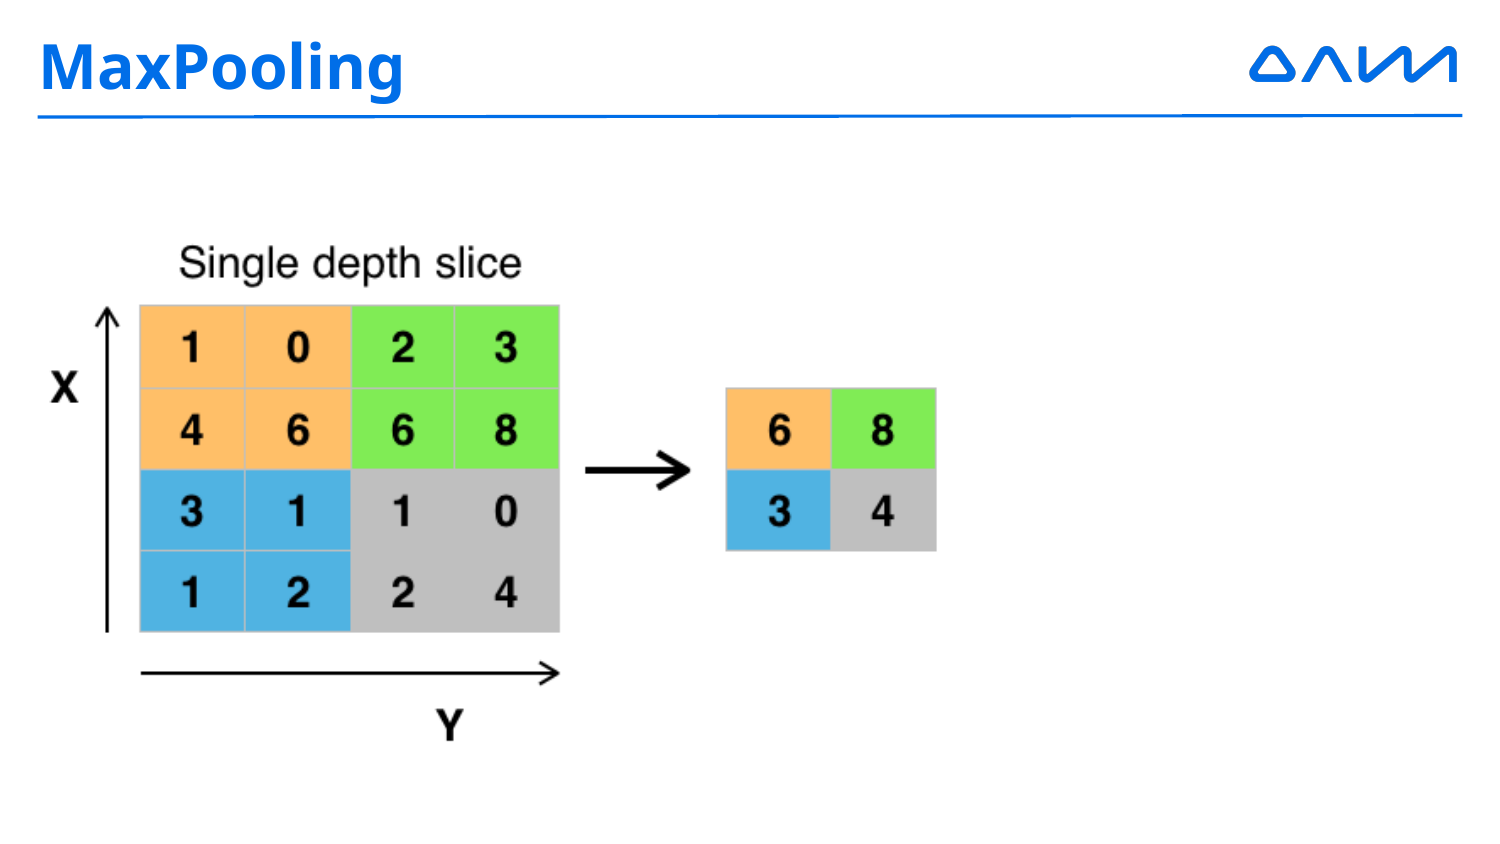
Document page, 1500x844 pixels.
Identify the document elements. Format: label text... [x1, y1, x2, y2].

picture [1230, 19, 1476, 108]
text_box MaxPooling [23, 11, 1151, 117]
picture [22, 216, 987, 775]
